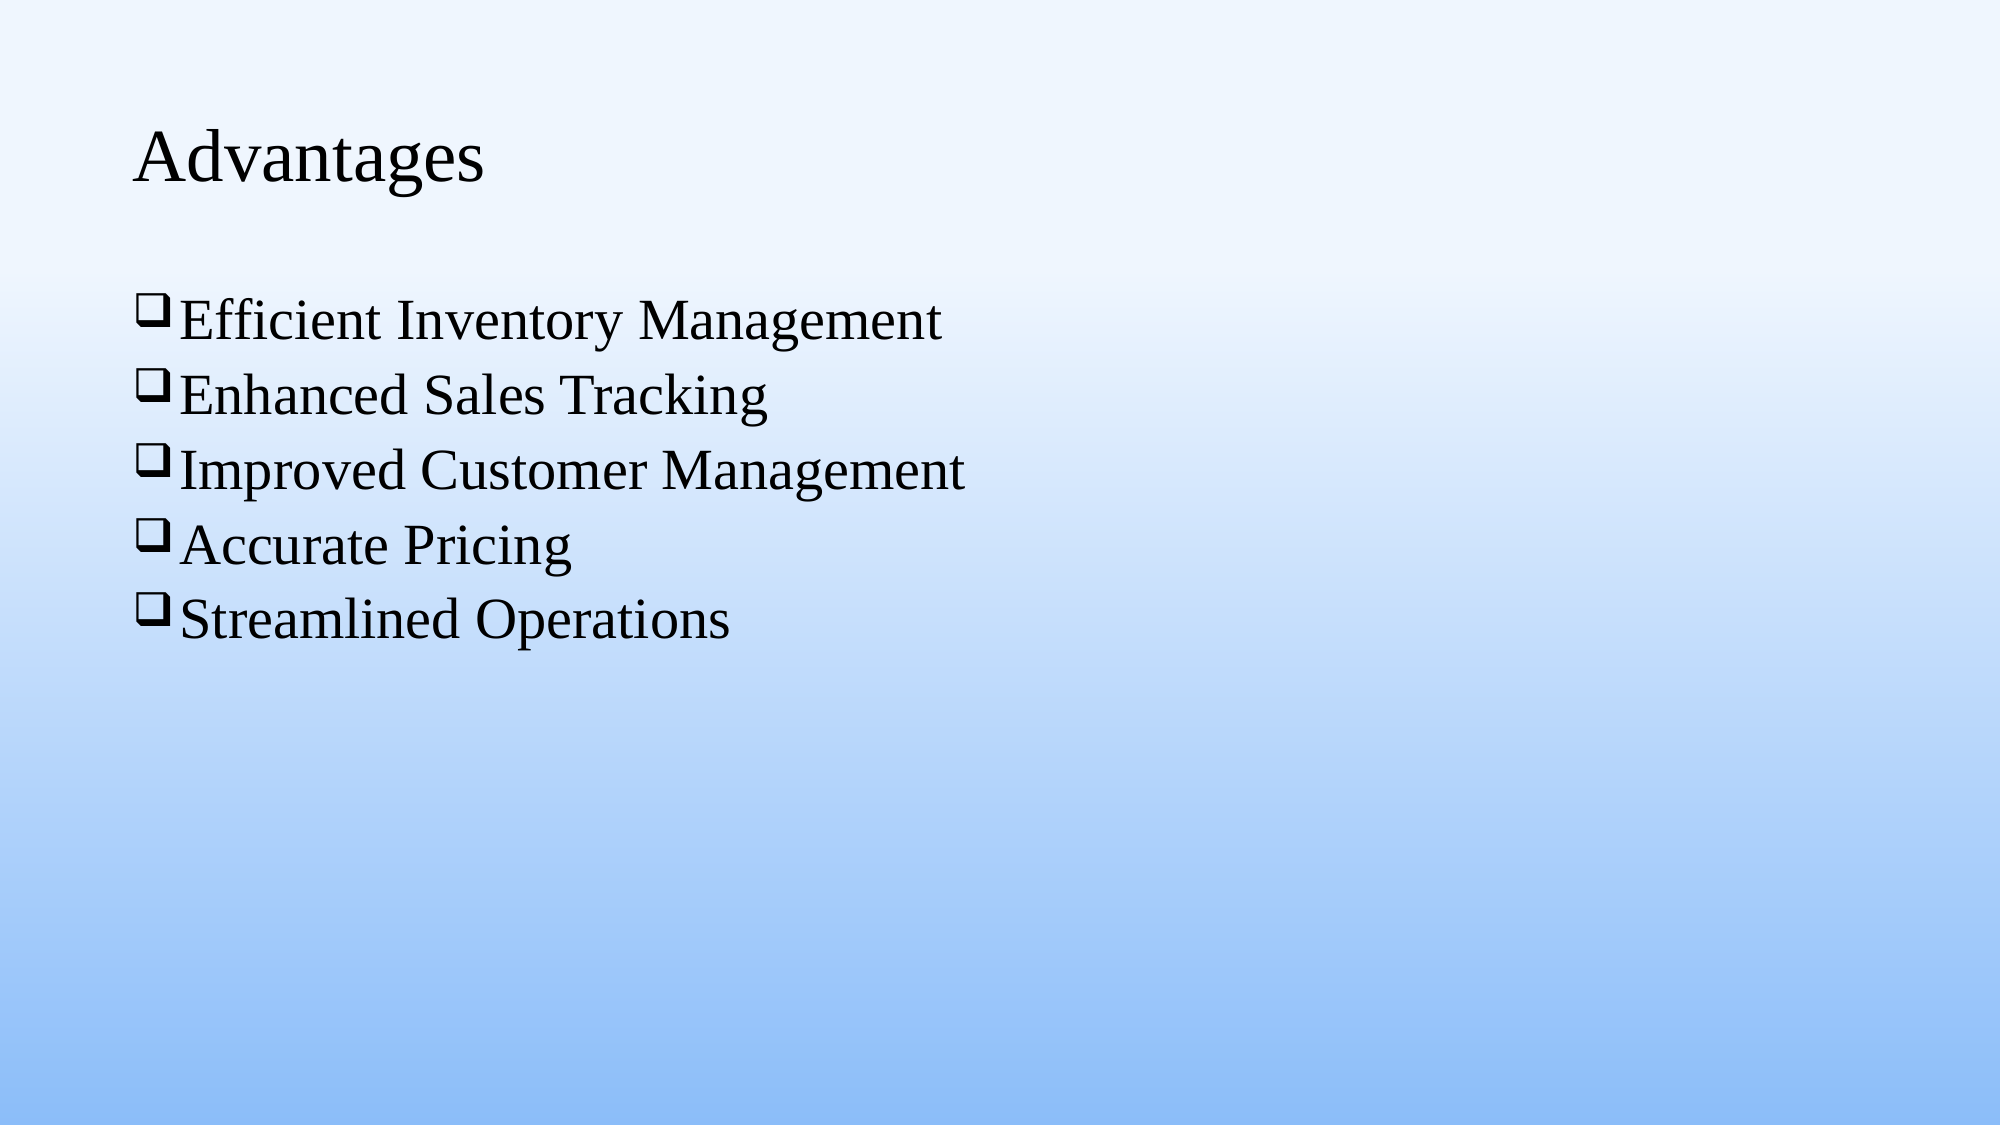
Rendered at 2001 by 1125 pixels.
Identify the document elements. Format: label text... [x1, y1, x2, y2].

list Efficient Inventory Management Enhanced Sales Tracking Improved Customer Management Accurate Pricing Streamlined Operations [117, 204, 1084, 798]
title Advantages [117, 79, 732, 204]
